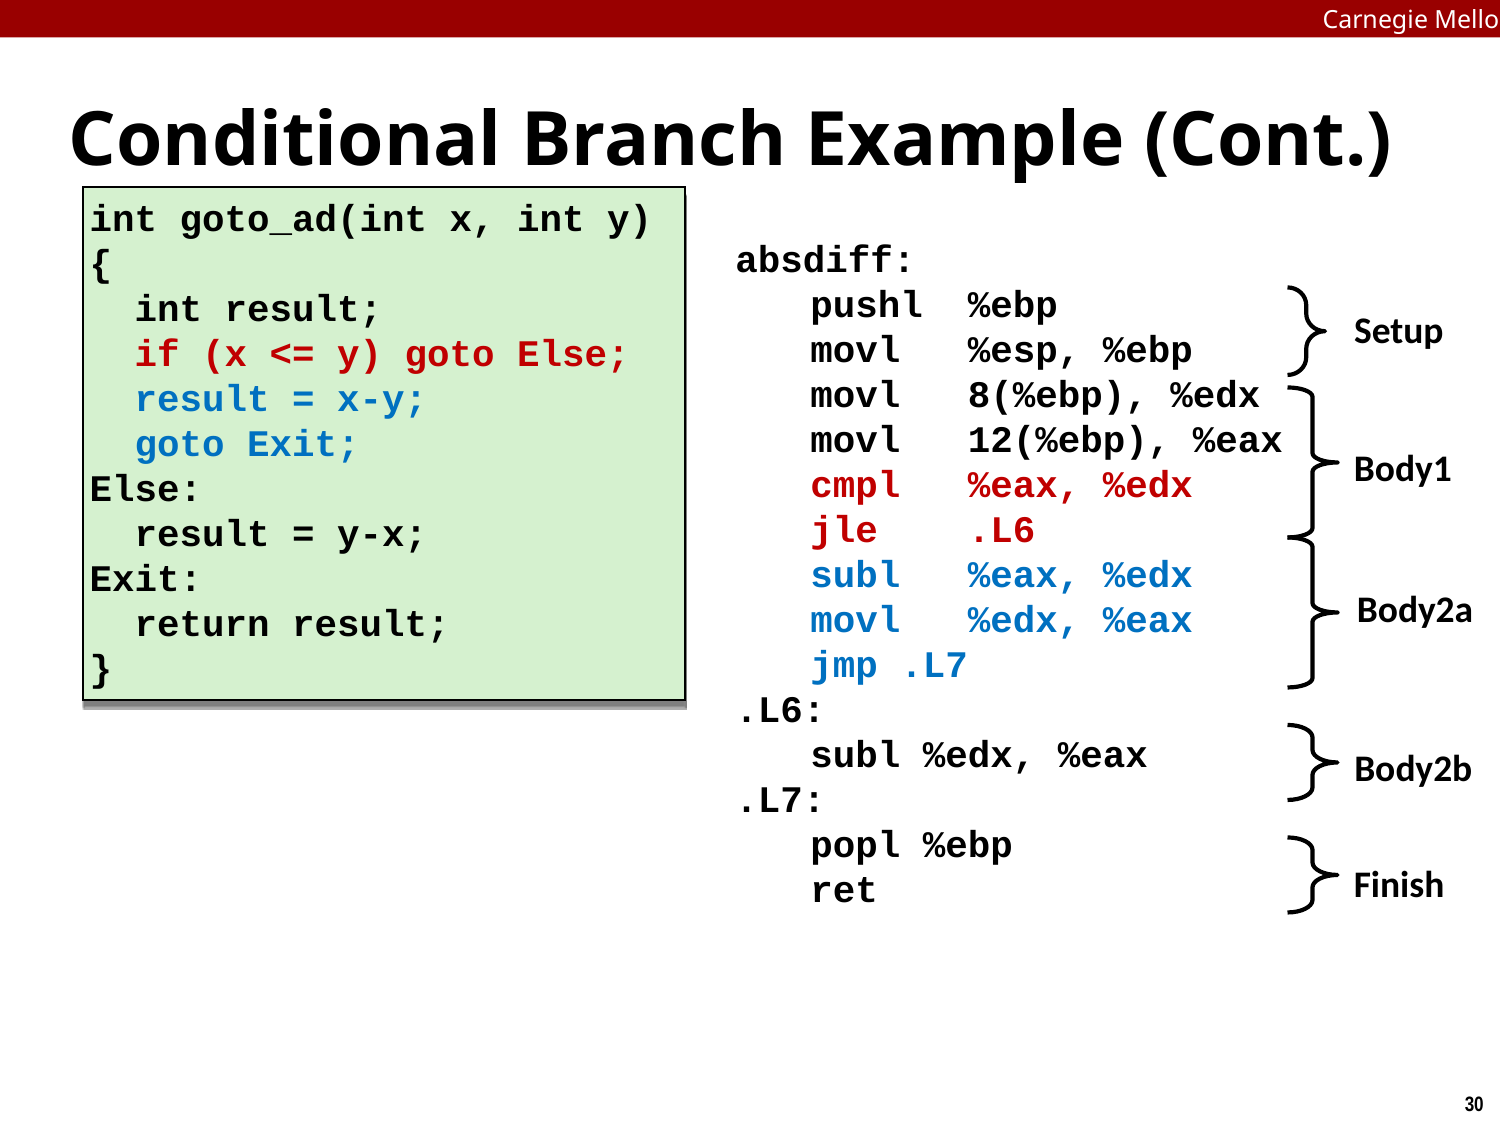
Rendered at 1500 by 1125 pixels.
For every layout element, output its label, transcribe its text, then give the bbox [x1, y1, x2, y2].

text_box int goto_ad(int x, int y) { int result; if (x <= y) goto Else; result = x-y; goto Exit; Else: result = y-x; Exit: return result; } [83, 187, 686, 700]
text_box [0, 0, 1500, 38]
title Conditional Branch Example (Cont.) [62, 41, 1438, 230]
text_box Carnegie Mellon [1322, 3, 1500, 33]
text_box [728, 228, 1481, 1019]
